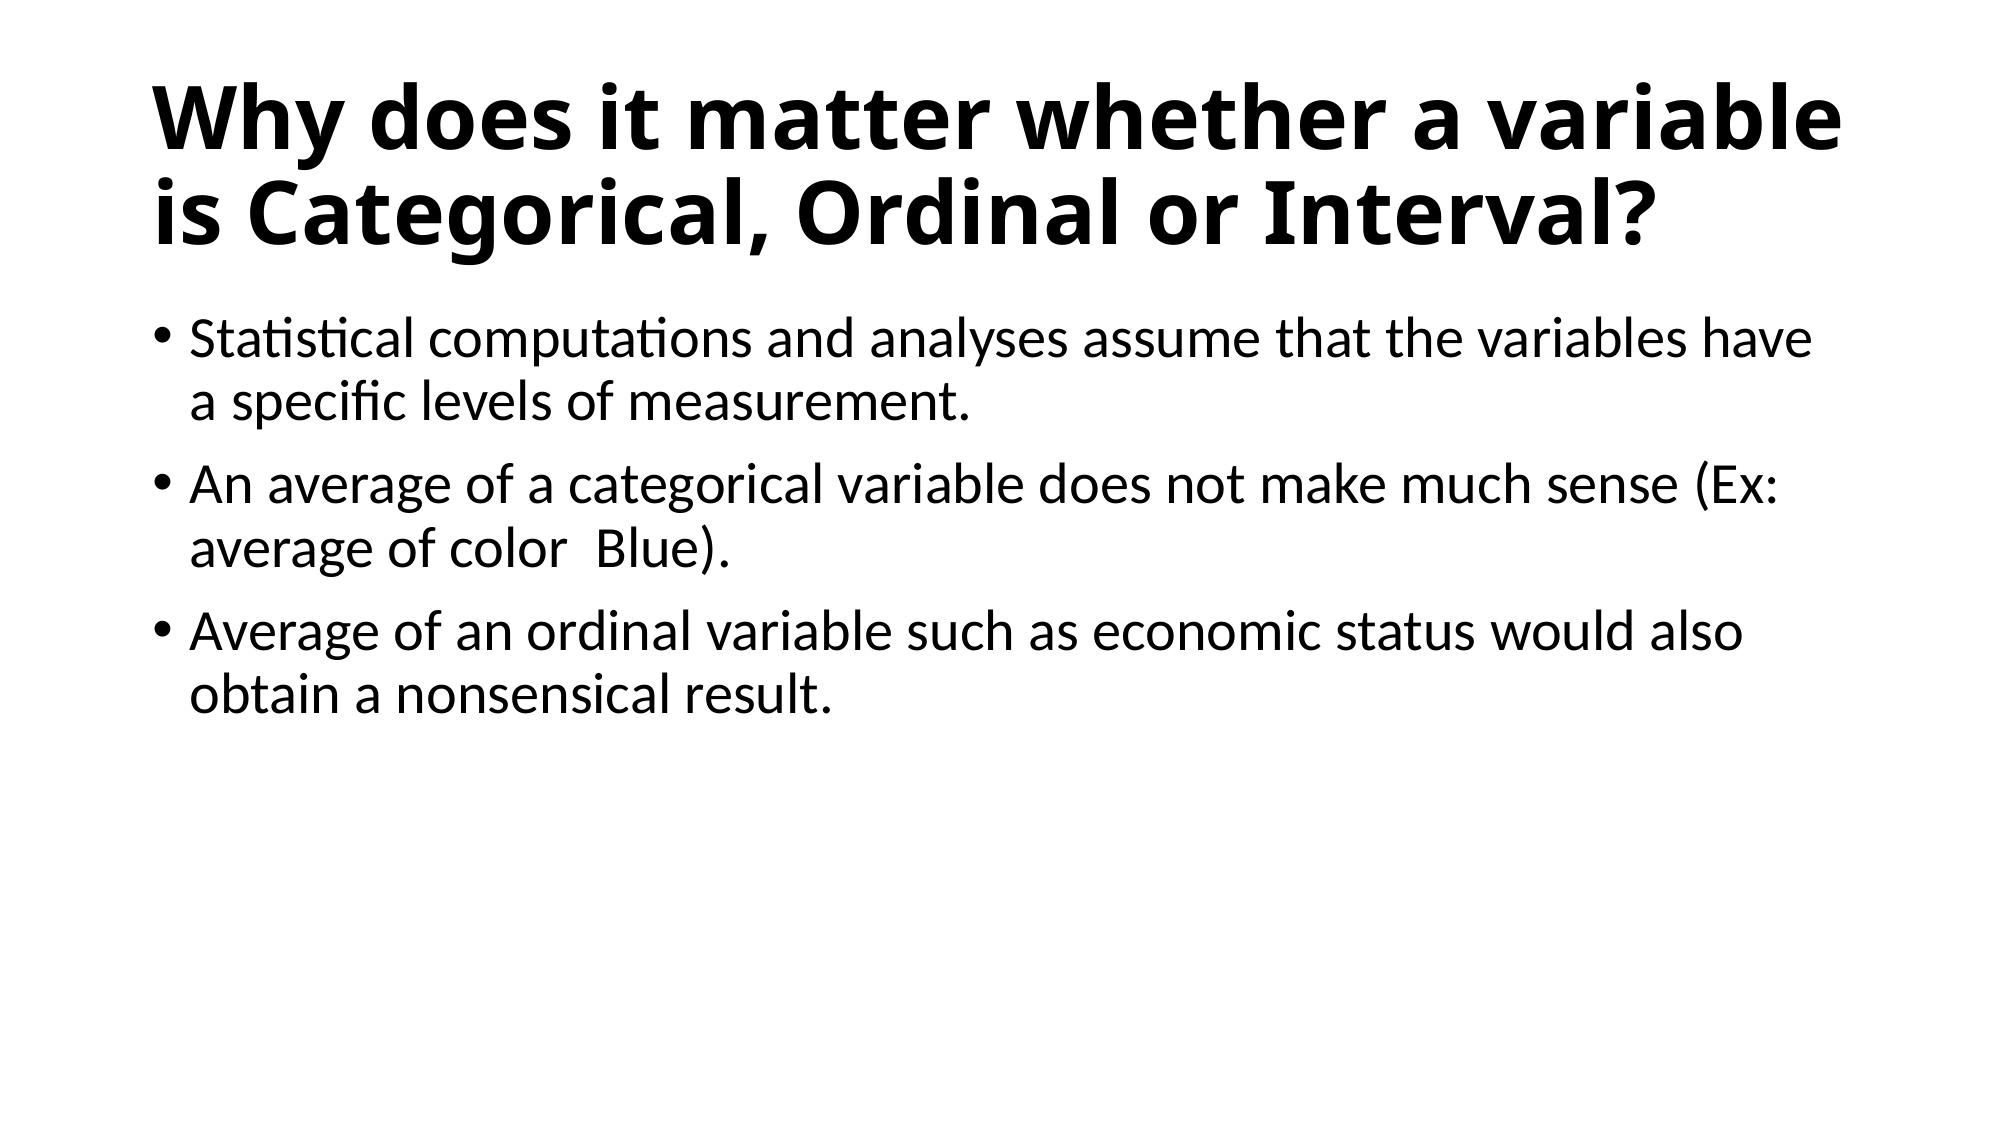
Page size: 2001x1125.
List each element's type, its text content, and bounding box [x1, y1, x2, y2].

title Why does it matter whether a variable is Categorical, Ordinal or Interval? [137, 59, 1863, 278]
list Statistical computations and analyses assume that the variables have a specific levels of measurement. An average of a categorical variable does not make much sense (Ex: average of color Blue). Average of an ordinal variable such as economic status would also obtain a nonsensical result. [137, 299, 1863, 1014]
